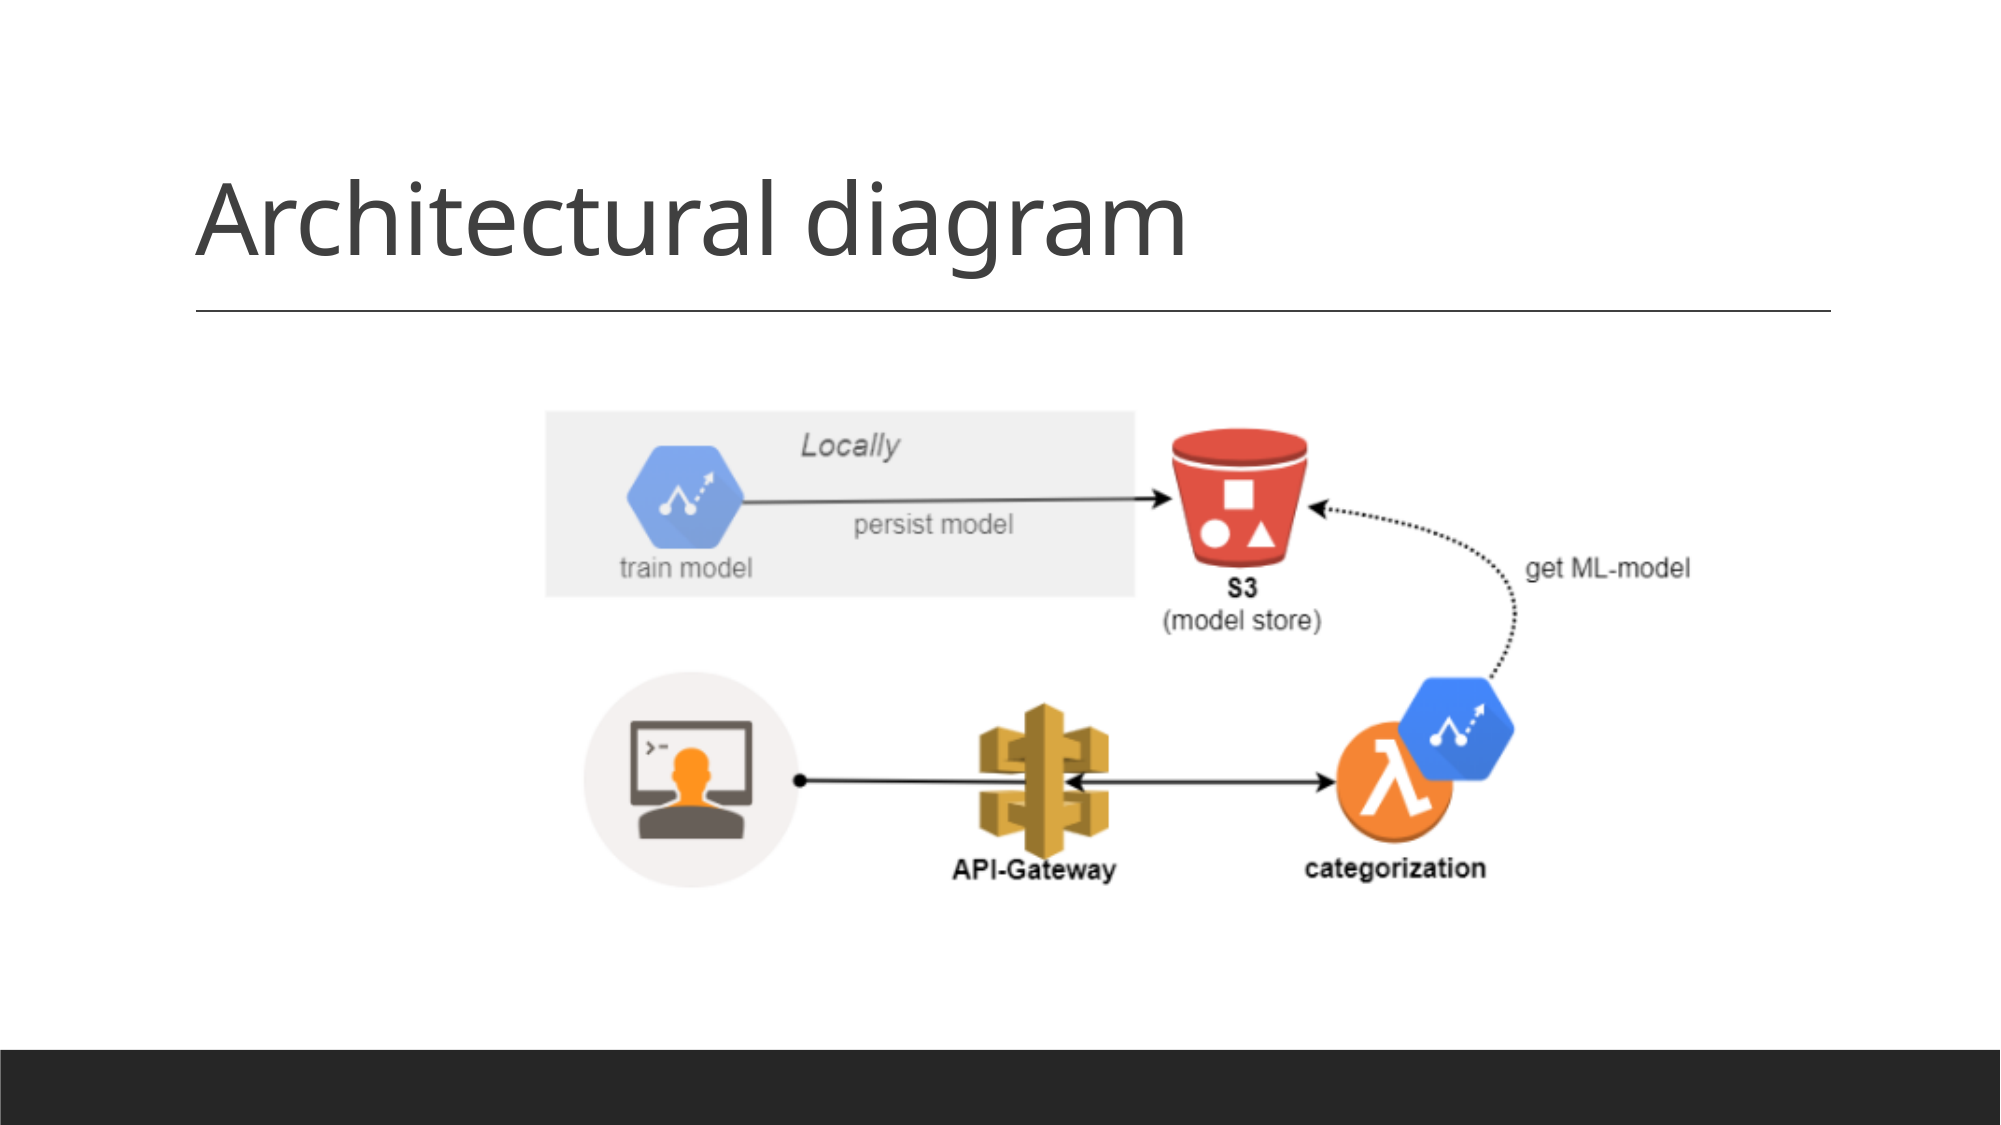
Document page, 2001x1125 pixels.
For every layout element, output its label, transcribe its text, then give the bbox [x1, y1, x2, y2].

title Architectural diagram [180, 47, 1830, 285]
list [323, 392, 1773, 899]
